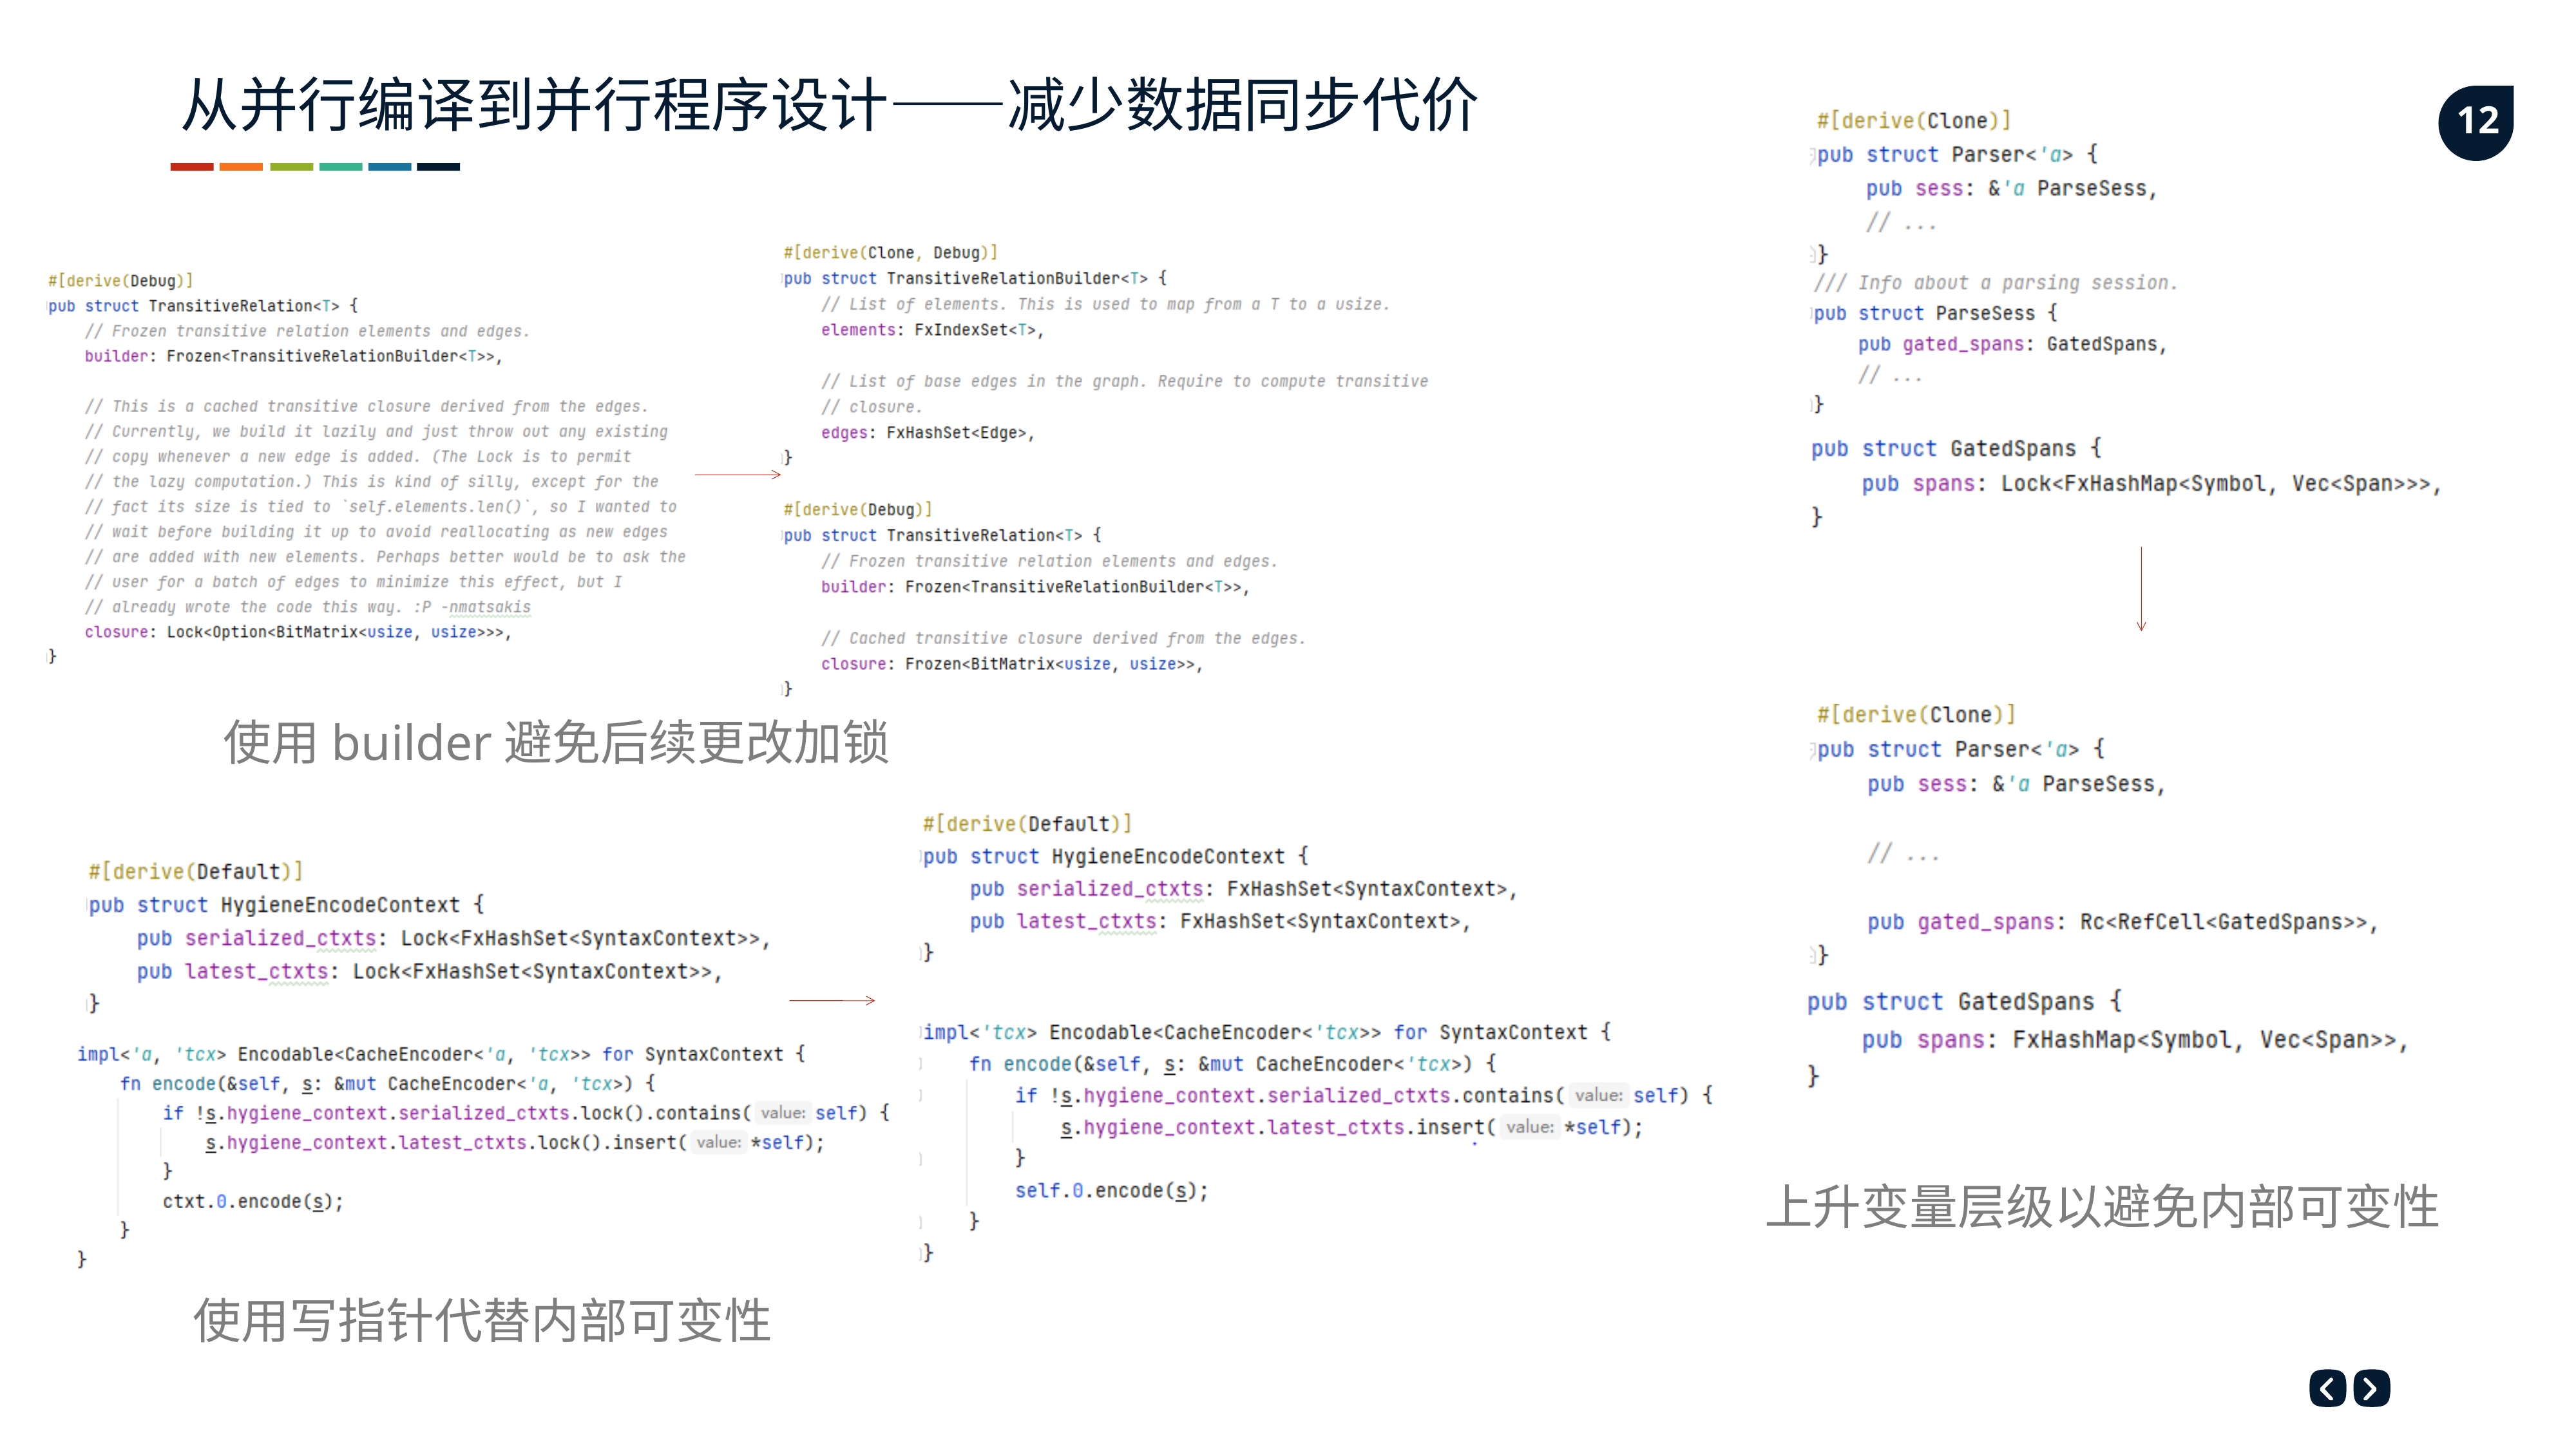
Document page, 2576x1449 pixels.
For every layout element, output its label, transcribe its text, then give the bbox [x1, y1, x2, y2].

text_box 使用写指针代替内部可变性 [183, 1285, 889, 1359]
picture [919, 805, 1549, 977]
picture [781, 242, 1477, 707]
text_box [170, 163, 461, 171]
text_box 上升变量层级以避免内部可变性 [1755, 1171, 2461, 1245]
text_box 从并行编译到并行程序设计——减少数据同步代价 [170, 62, 1628, 144]
picture [1808, 704, 2420, 1110]
picture [76, 855, 1755, 1276]
text_box [103, 1276, 584, 1441]
picture [1810, 106, 2473, 547]
text_box 使用builder避免后续更改加锁 [213, 706, 920, 781]
picture [46, 272, 696, 677]
